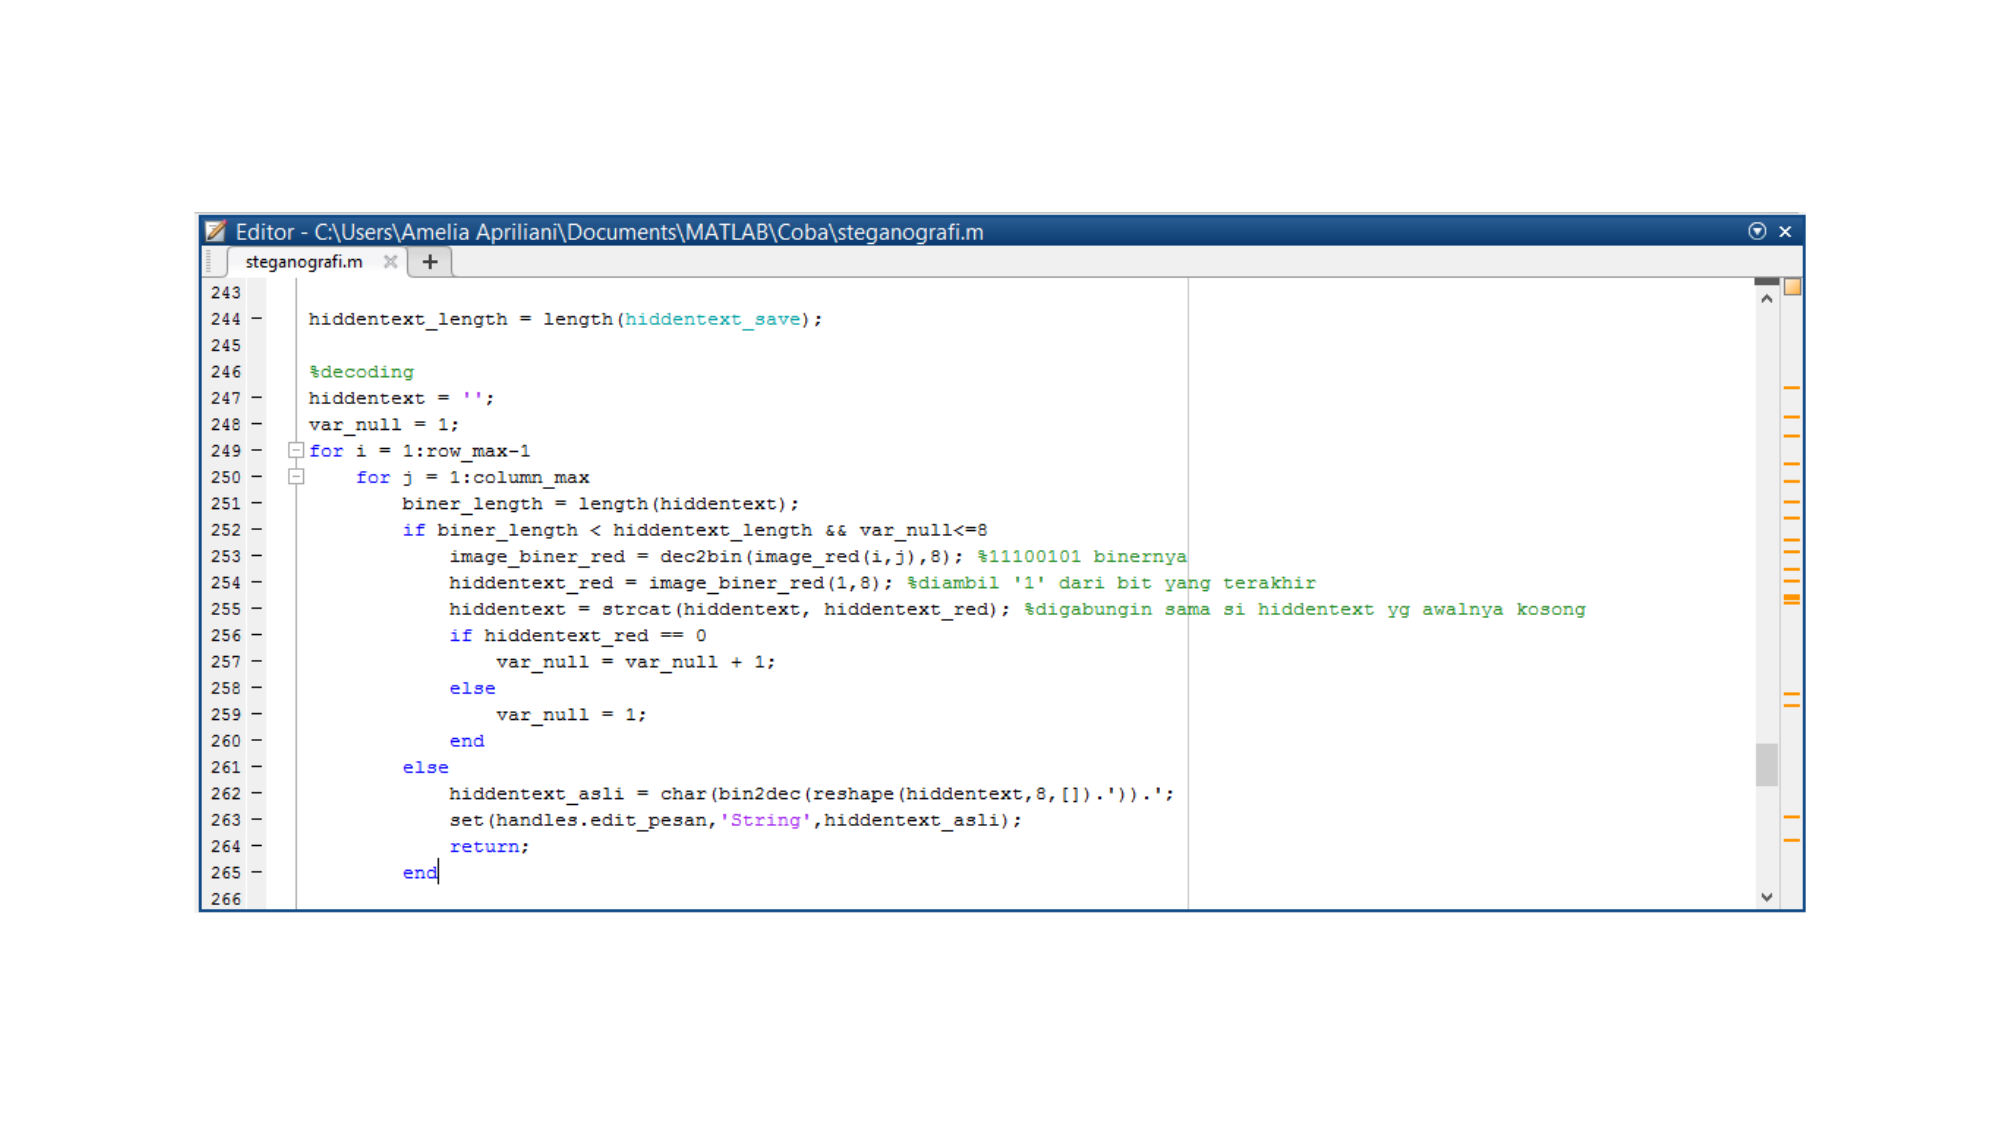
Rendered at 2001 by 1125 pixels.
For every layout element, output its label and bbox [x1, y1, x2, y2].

picture [194, 212, 1806, 913]
